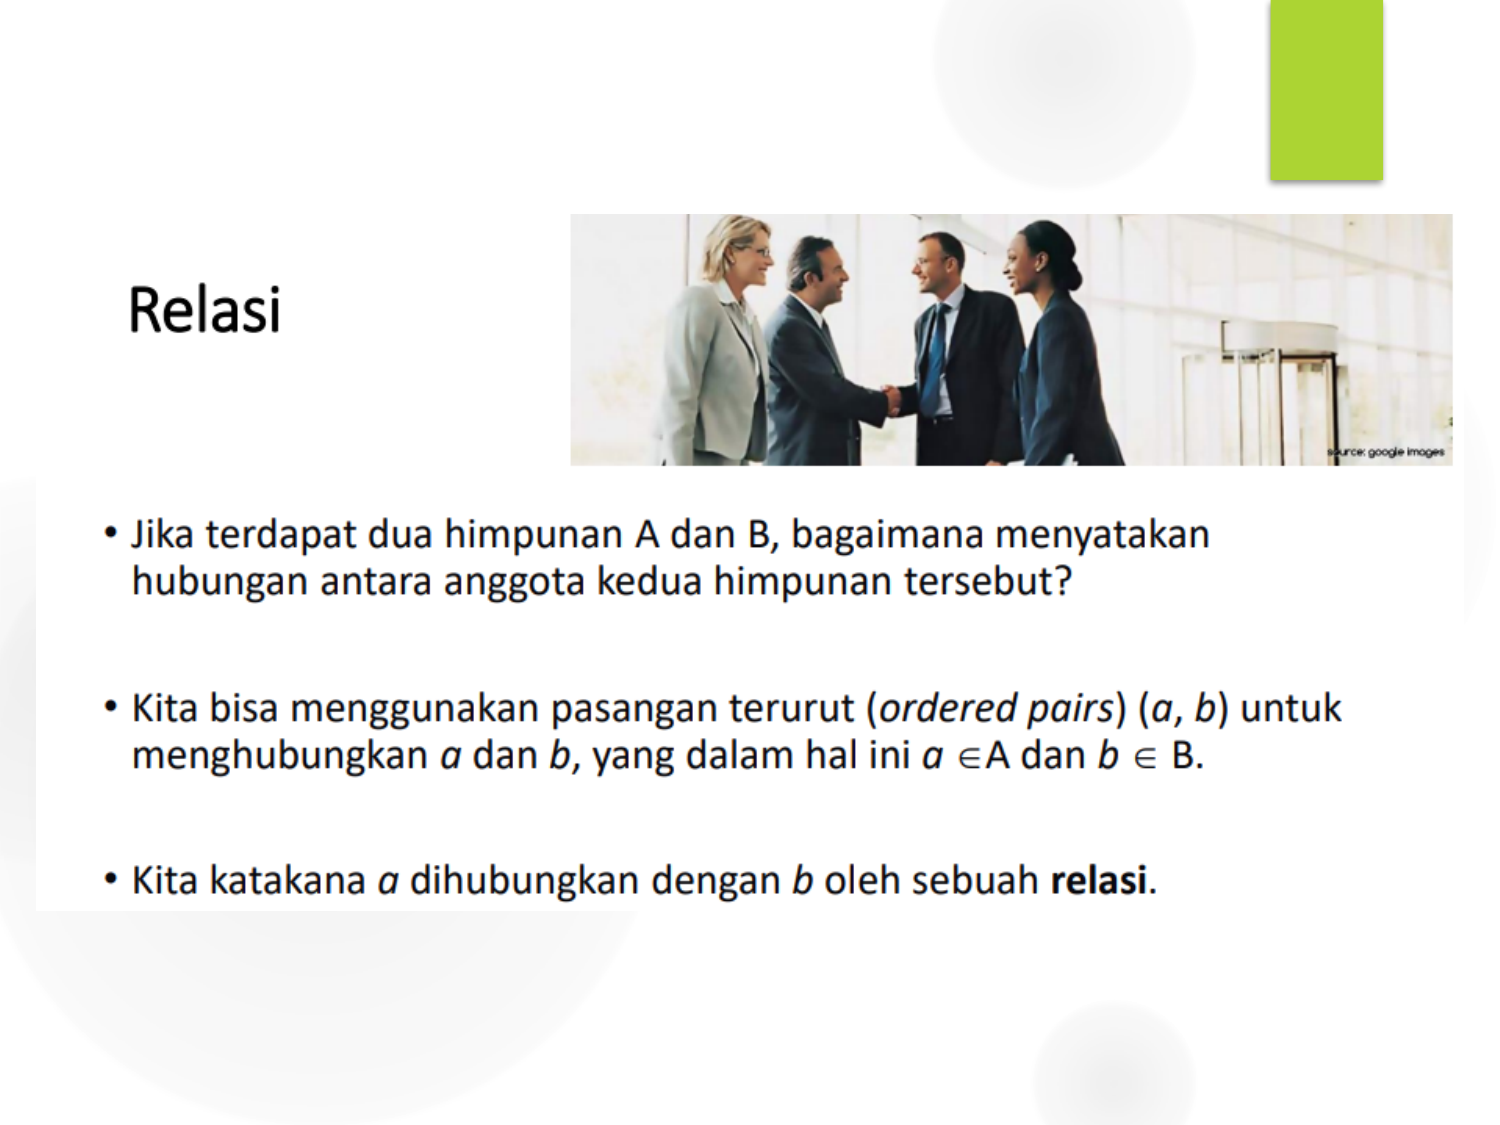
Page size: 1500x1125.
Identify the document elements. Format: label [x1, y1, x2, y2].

picture [36, 214, 1464, 911]
